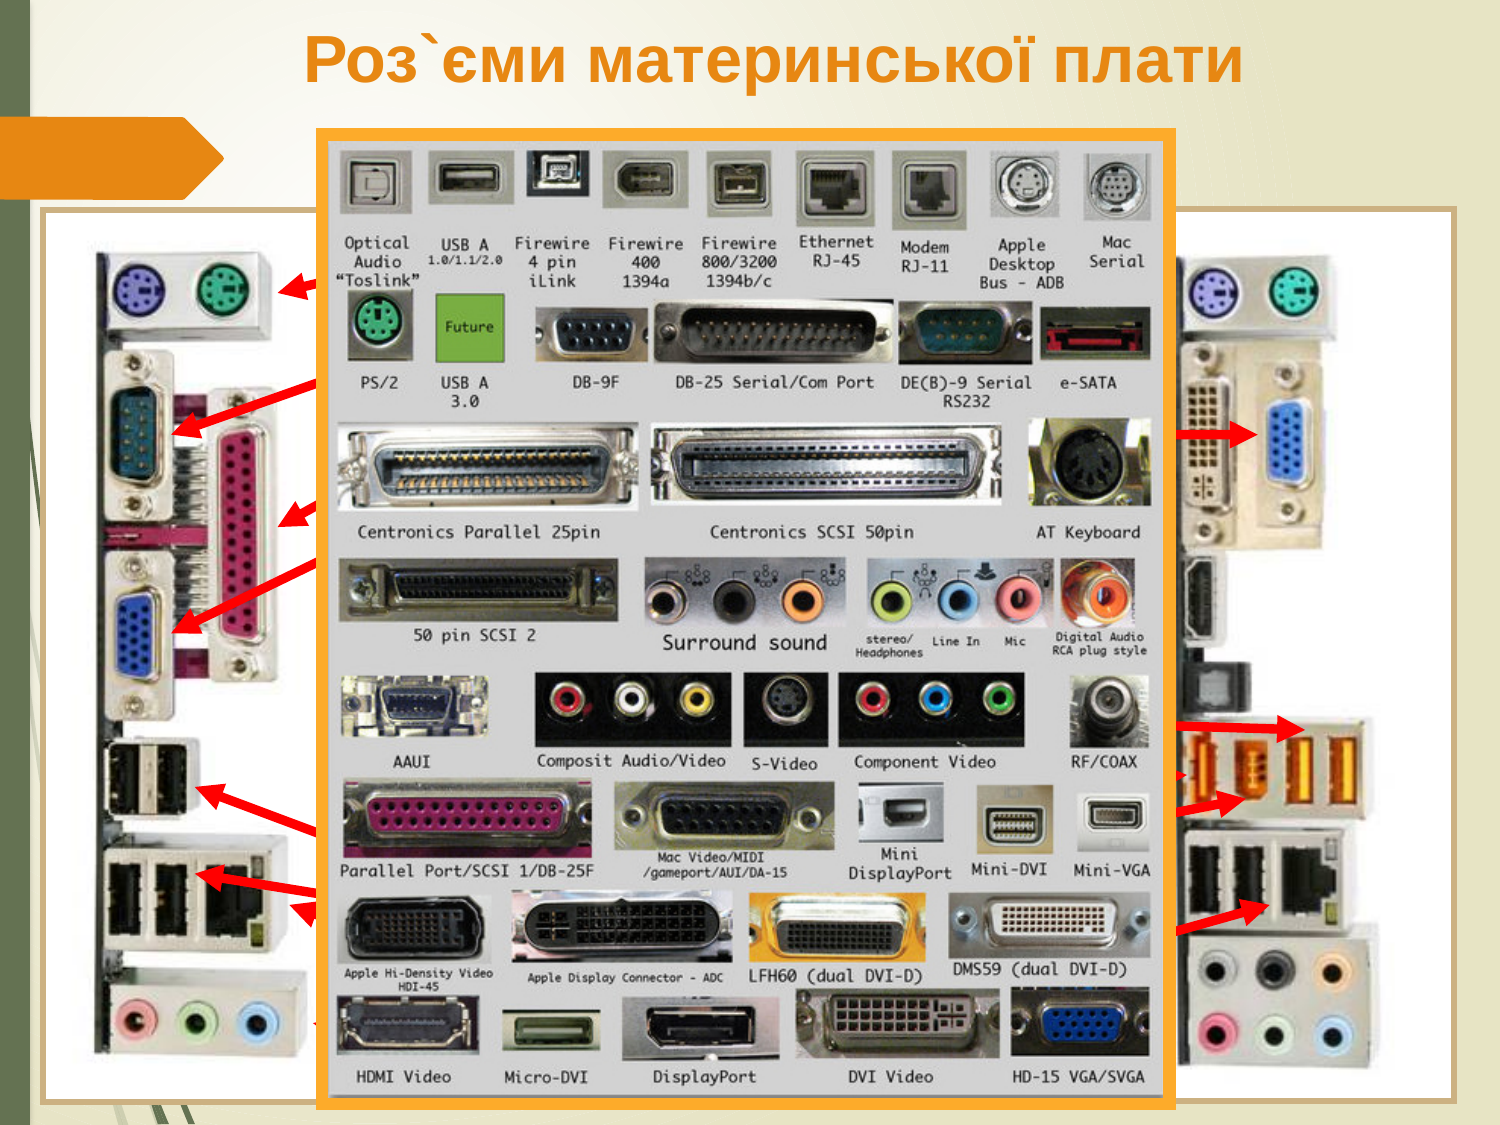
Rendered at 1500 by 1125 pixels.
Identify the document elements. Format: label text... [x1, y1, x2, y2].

text_box Роз`єми материнської плати [288, 8, 1262, 103]
picture [45, 140, 1452, 1100]
